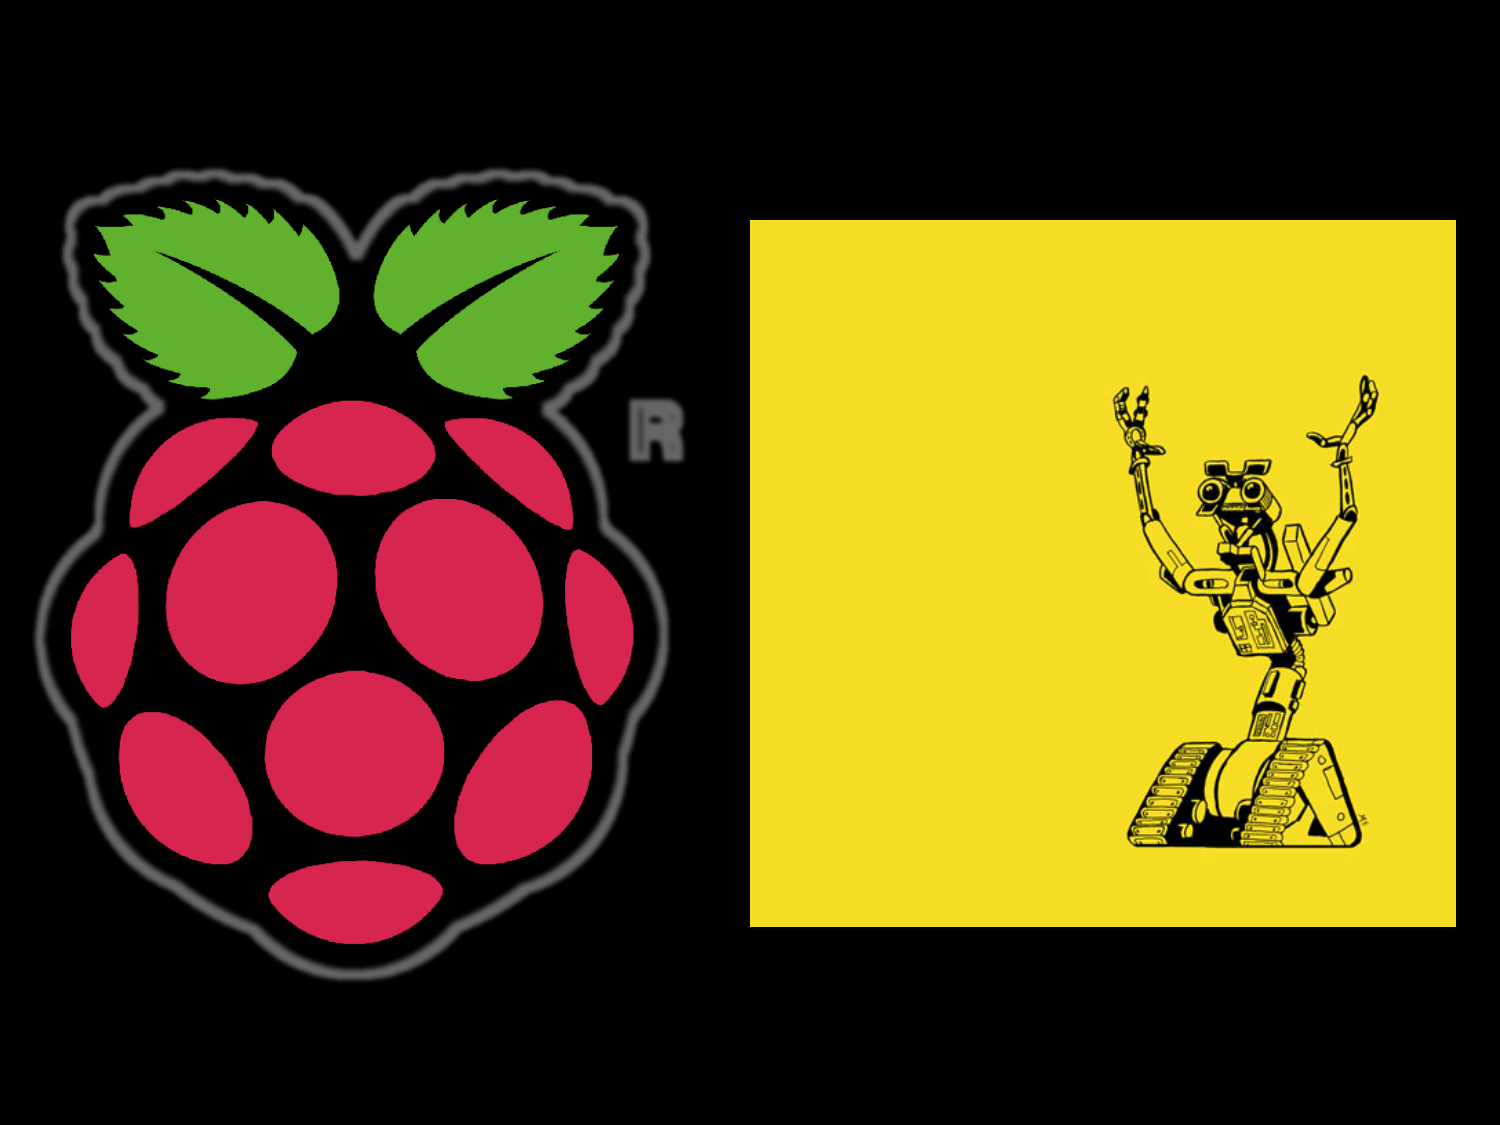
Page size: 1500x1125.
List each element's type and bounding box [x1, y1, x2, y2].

picture [749, 220, 1456, 927]
list [39, 172, 706, 976]
